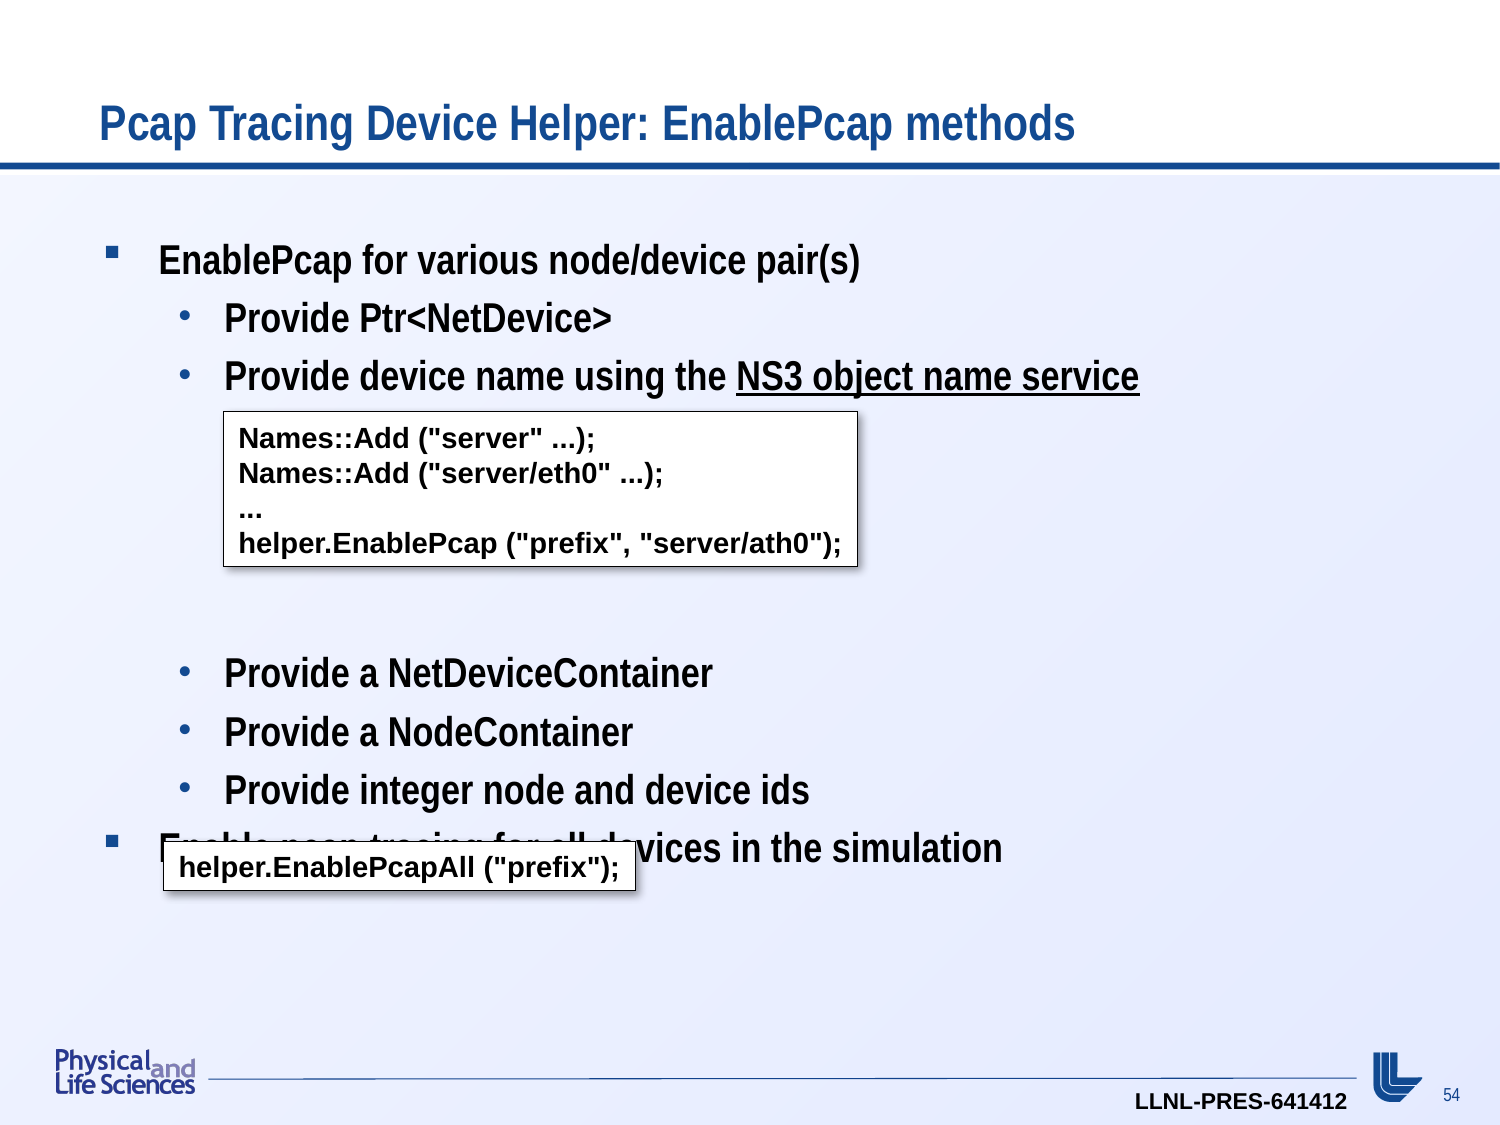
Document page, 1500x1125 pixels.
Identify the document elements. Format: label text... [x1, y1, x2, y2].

picture [1365, 1050, 1425, 1108]
list EnablePcap for various node/device pair(s) Provide Ptr<NetDevice> Provide device name using the NS3 object name service Provide a NetDeviceContainer Provide a NodeContainer Provide integer node and device ids Enable pcap tracing for all devices in the simulation [87, 224, 1413, 1001]
text_box helper.EnablePcapAll ("prefix"); [163, 841, 636, 891]
title Pcap Tracing Device Helper: EnablePcap methods [99, 24, 1405, 159]
picture [56, 1049, 195, 1094]
text_box Names::Add ("server" ...); Names::Add ("server/eth0" ...); ... helper.EnablePcap ("prefix", "server/ath0"); [223, 411, 858, 567]
